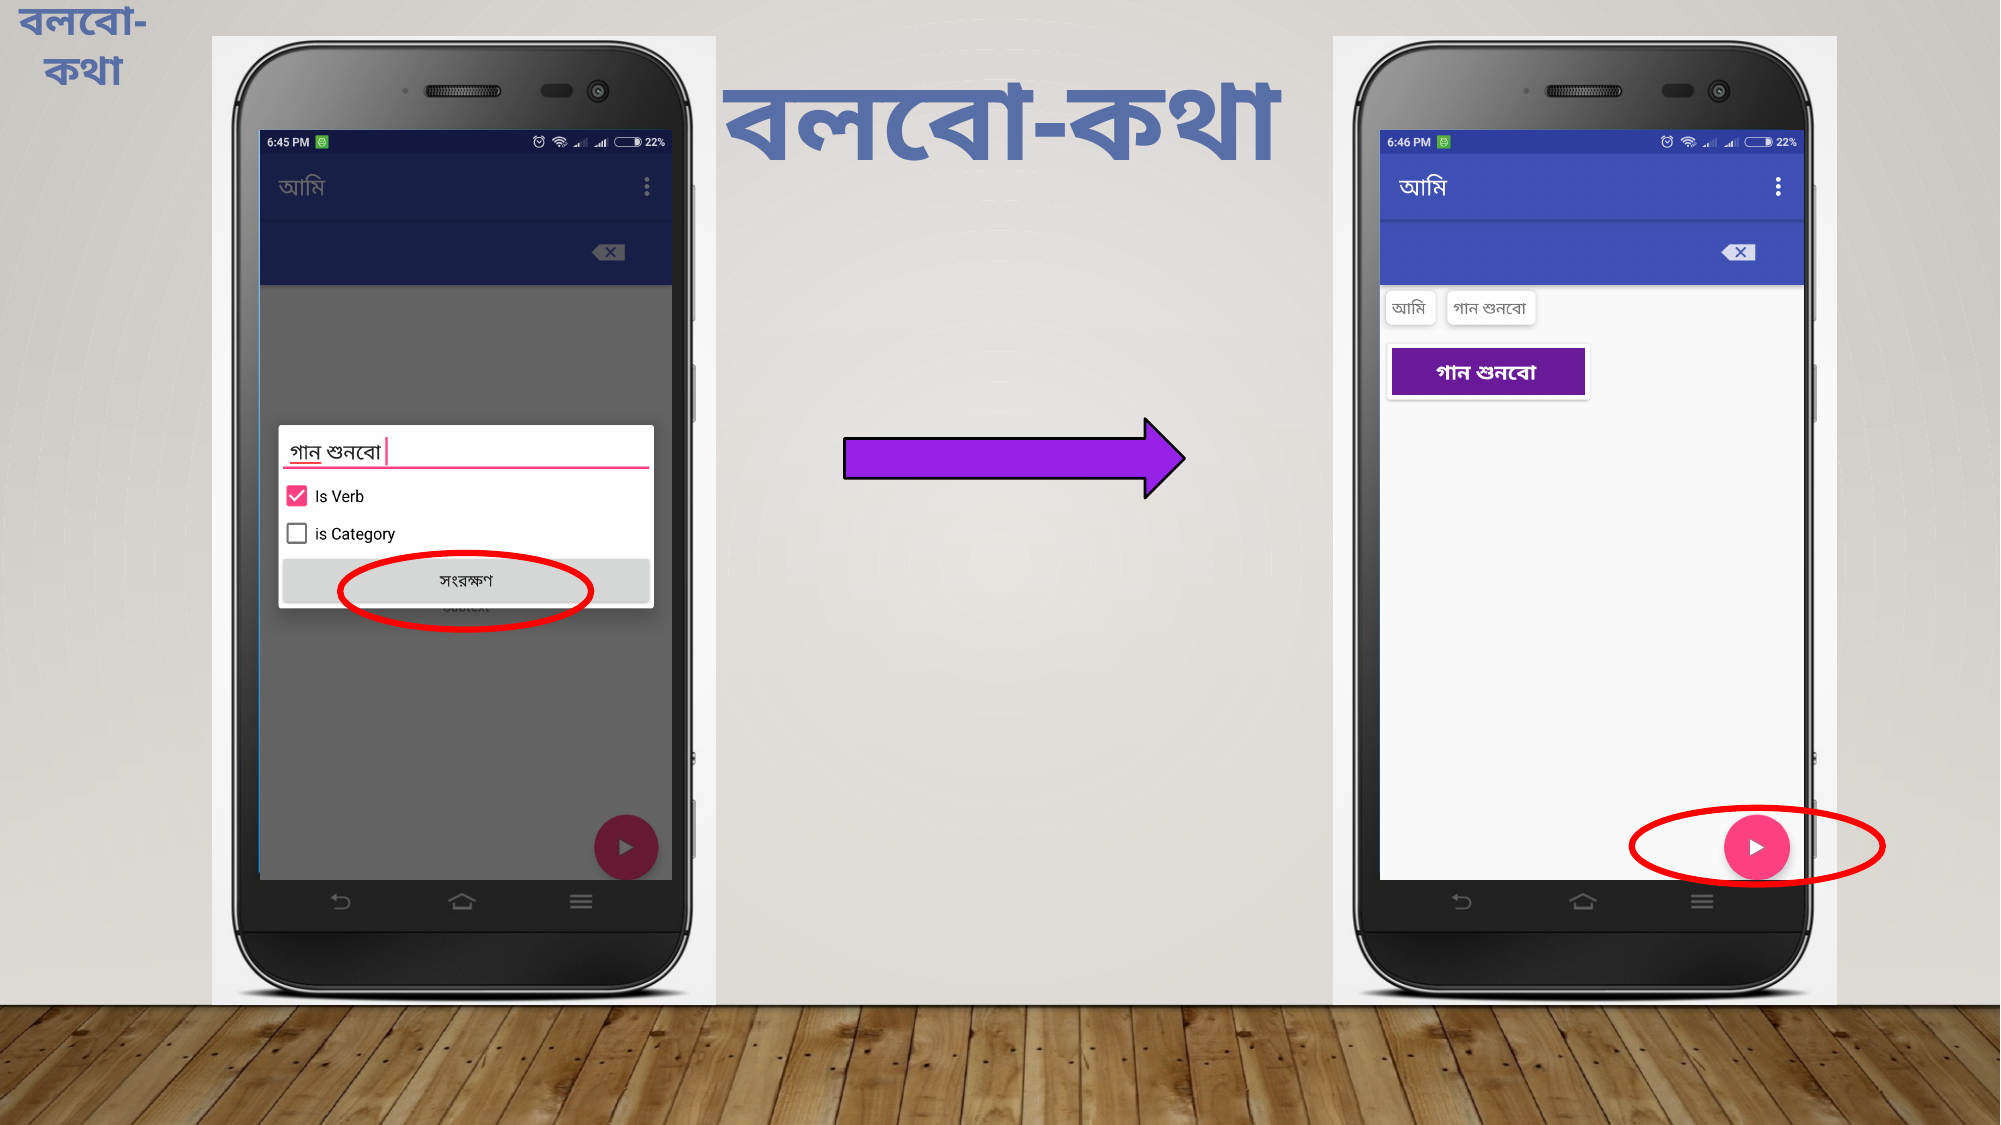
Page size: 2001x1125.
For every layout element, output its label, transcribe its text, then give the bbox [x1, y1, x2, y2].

text_box বলবো-কথা [716, 40, 1296, 191]
text_box [843, 417, 1186, 500]
text_box [1837, 815, 1885, 878]
picture [0, 36, 2000, 1125]
text_box বলবো-কথা [0, 0, 193, 101]
